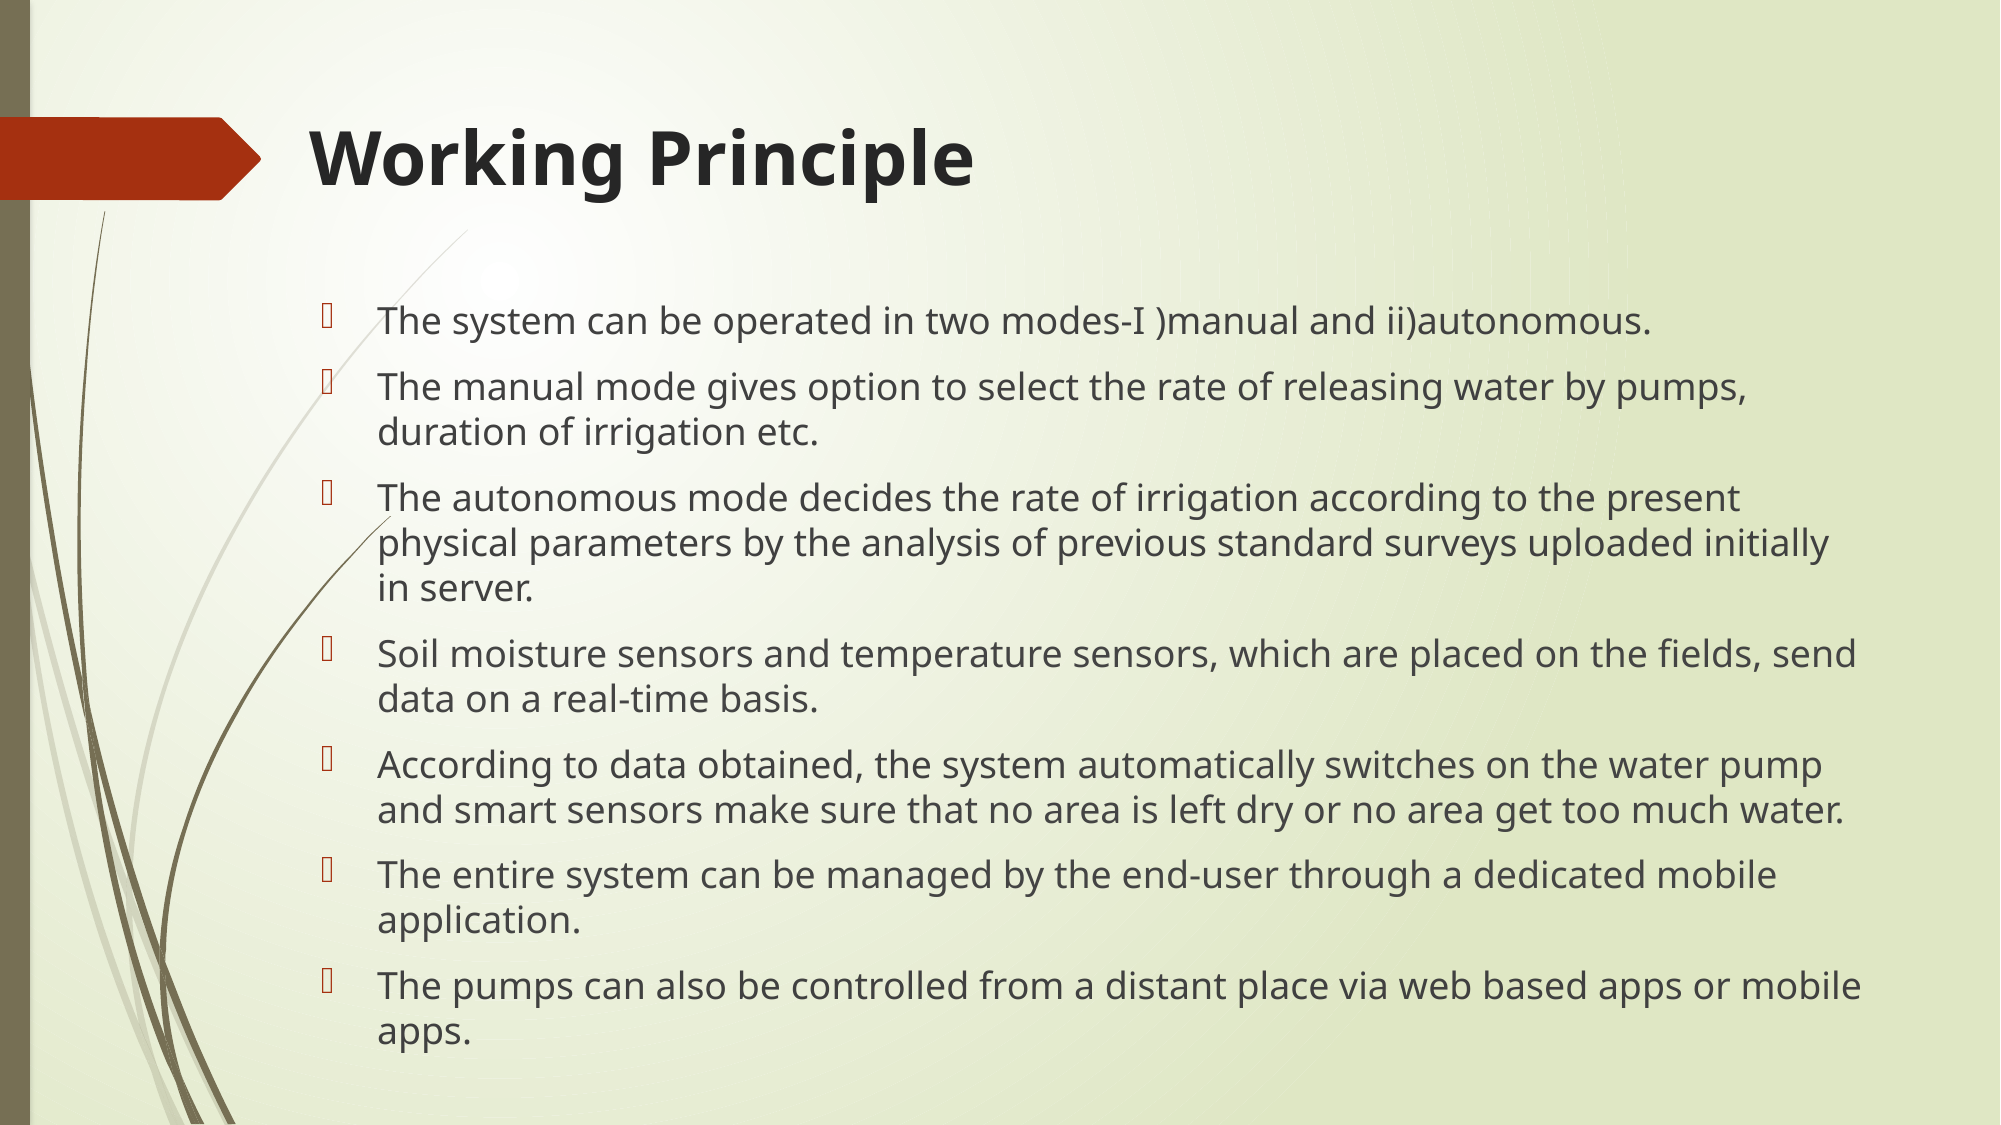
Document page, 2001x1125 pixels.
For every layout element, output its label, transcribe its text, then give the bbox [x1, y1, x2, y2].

title Working Principle [294, 102, 1888, 230]
list The system can be operated in two modes-I )manual and ii)autonomous. The manual mode gives option to select the rate of releasing water by pumps, duration of irrigation etc. The autonomous mode decides the rate of irrigation according to the present physical parameters by the analysis of previous standard surveys uploaded initially in server. Soil moisture sensors and temperature sensors, which are placed on the fields, send data on a real-time basis. According to data obtained, the system automatically switches on the water pump and smart sensors make sure that no area is left dry or no area get too much water. The entire system can be managed by the end-user through a dedicated mobile application. The pumps can also be controlled from a distant place via web based apps or mobile apps. [305, 289, 1888, 999]
